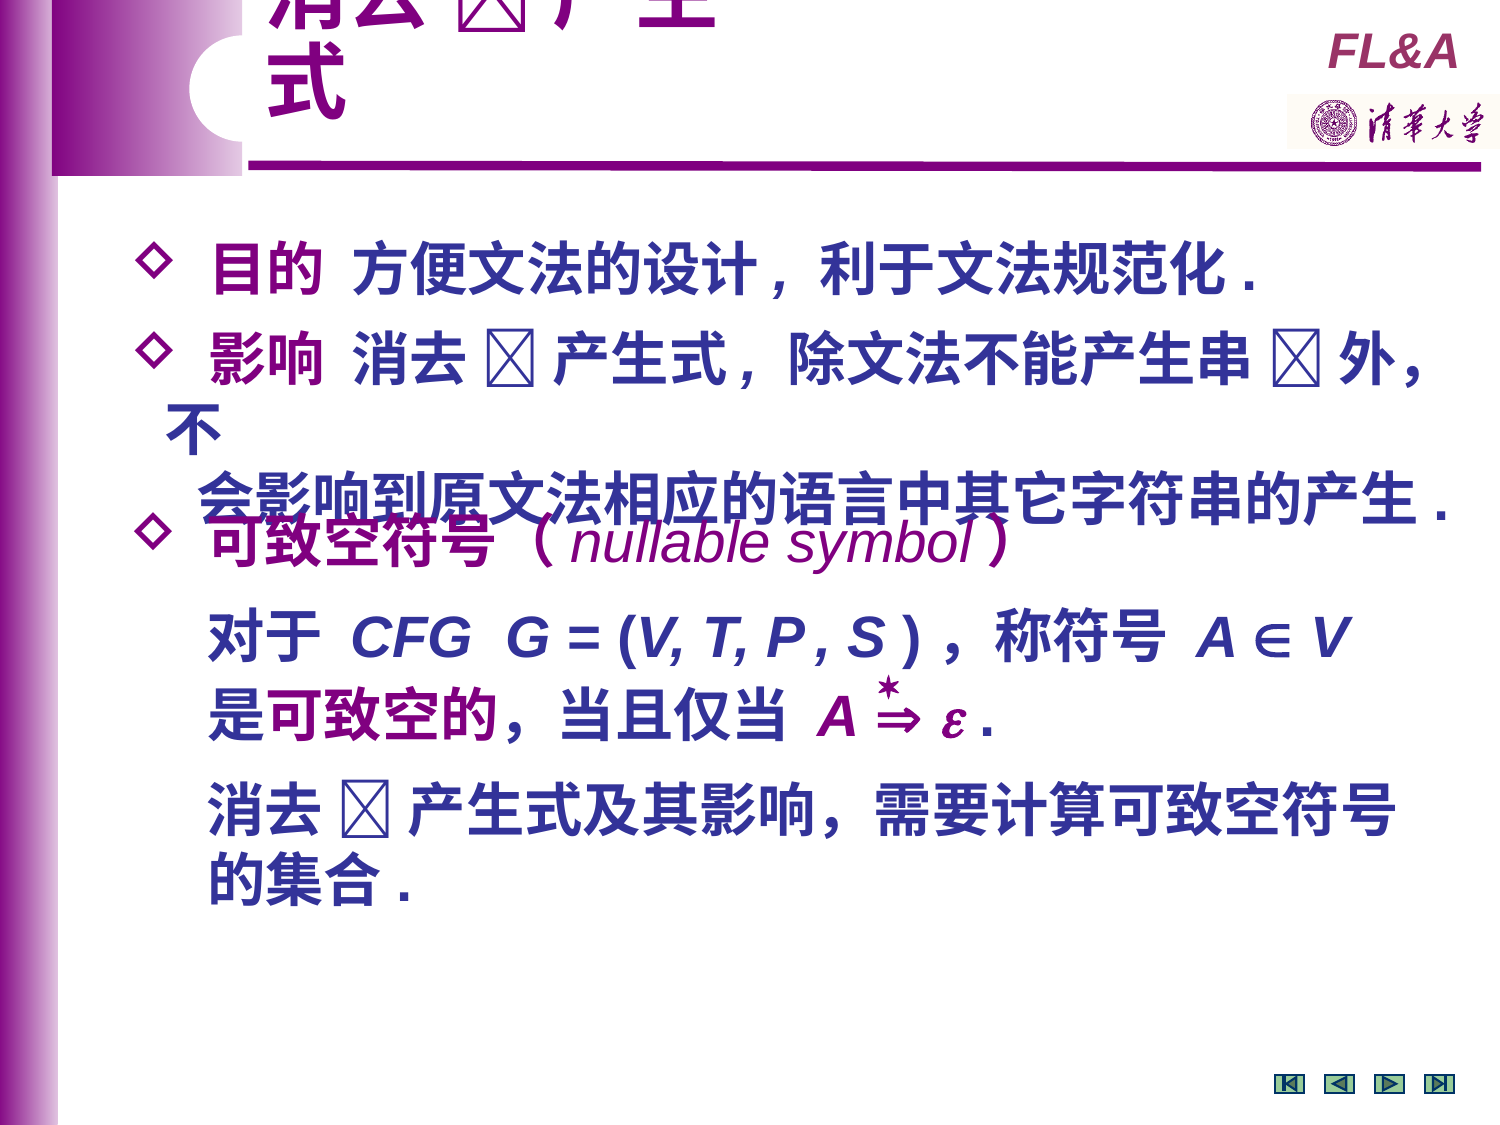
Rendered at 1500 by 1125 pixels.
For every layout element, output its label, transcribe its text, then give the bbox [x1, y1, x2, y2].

picture [1287, 94, 1500, 149]
text_box 消去  产生式 [249, 37, 788, 138]
text_box 目的 方便文法的设计, 利于文法规范化. 影响 消去  产生式, 除文法不能产生串  外，不 会影响到原文法相应的语言中其它字符串的产生. [114, 224, 1477, 610]
text_box [1374, 1074, 1405, 1093]
text_box [1424, 1074, 1455, 1093]
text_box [112, 496, 1424, 913]
text_box [1324, 1074, 1355, 1093]
text_box [1274, 1074, 1305, 1093]
